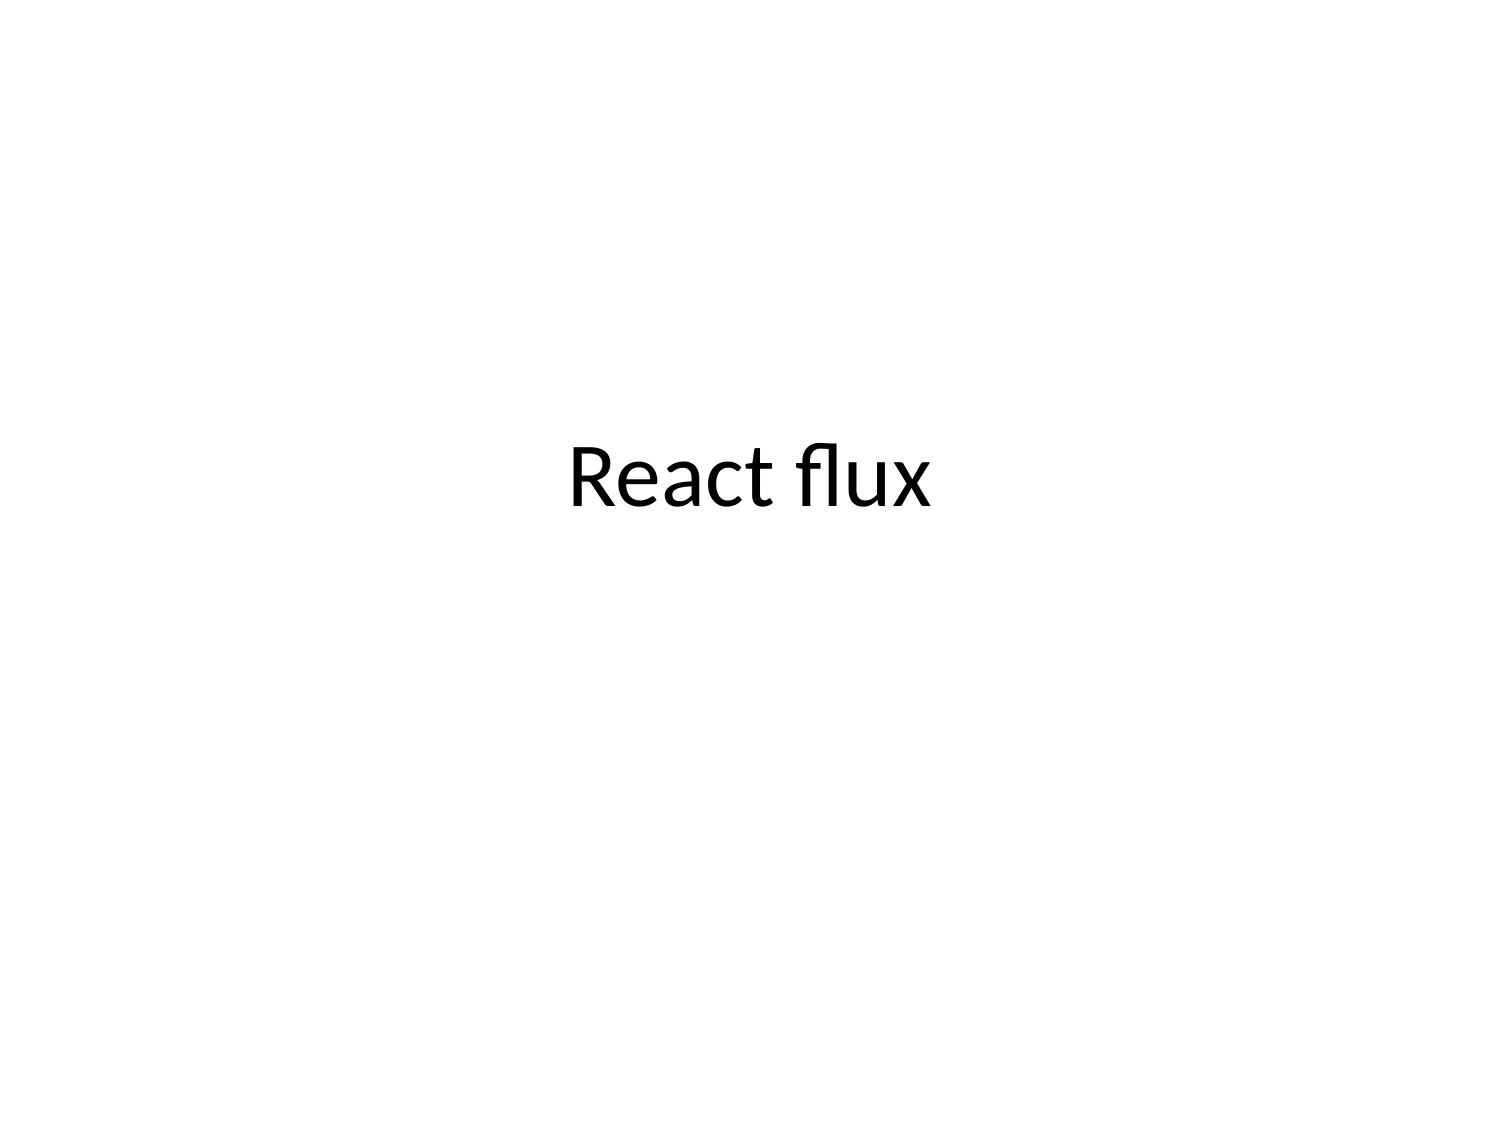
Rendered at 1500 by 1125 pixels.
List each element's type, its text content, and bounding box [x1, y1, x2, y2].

title React flux [112, 349, 1388, 591]
